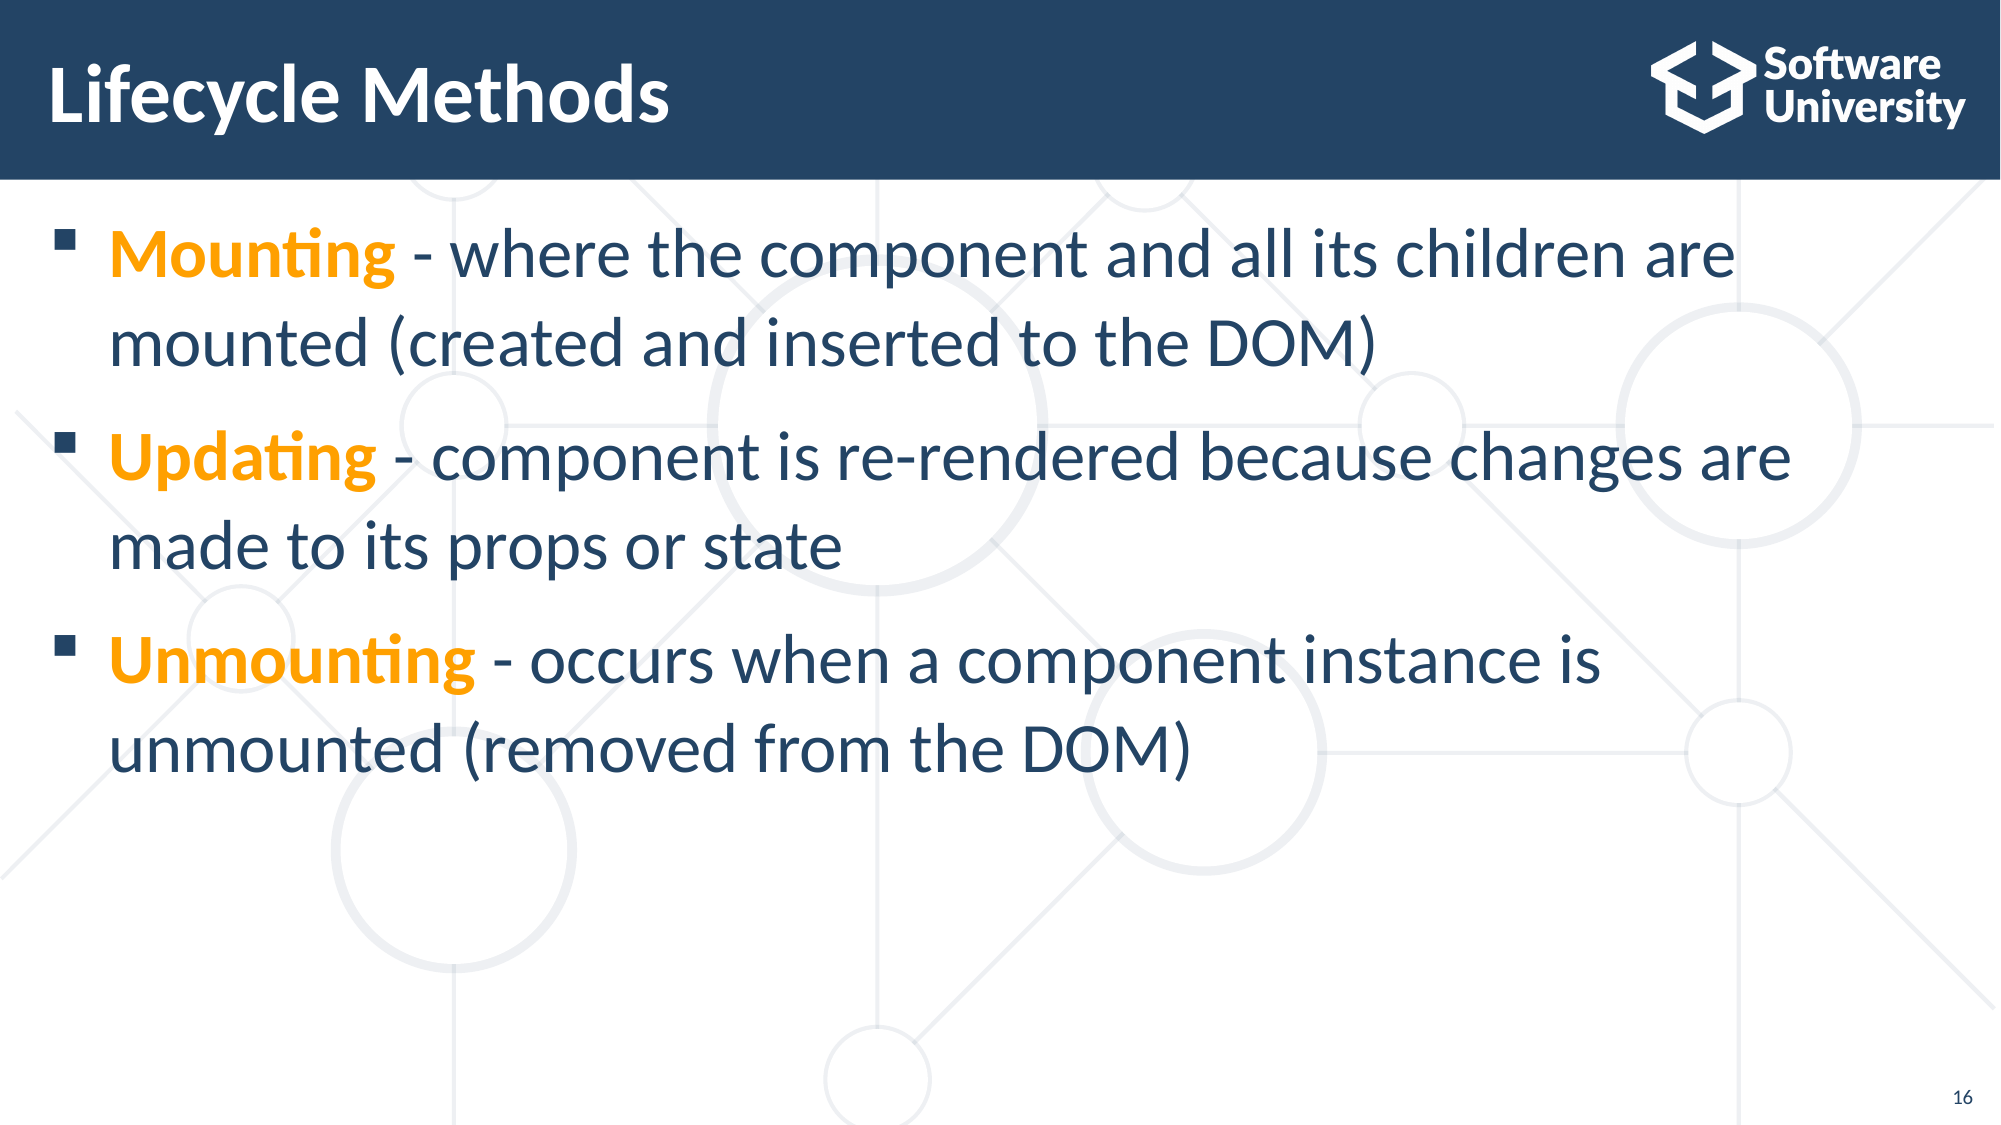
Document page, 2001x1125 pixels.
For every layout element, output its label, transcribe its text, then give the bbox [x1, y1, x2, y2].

slide_number 16 [1927, 1067, 1989, 1117]
picture [1651, 41, 1966, 134]
list Mounting - where the component and all its children are mounted (created and inserted to the DOM) Updating - component is re-rendered because changes are made to its props or state Unmounting - occurs when a component instance is unmounted (removed from the DOM) [31, 196, 1970, 1104]
title Lifecycle Methods [31, 16, 1625, 162]
